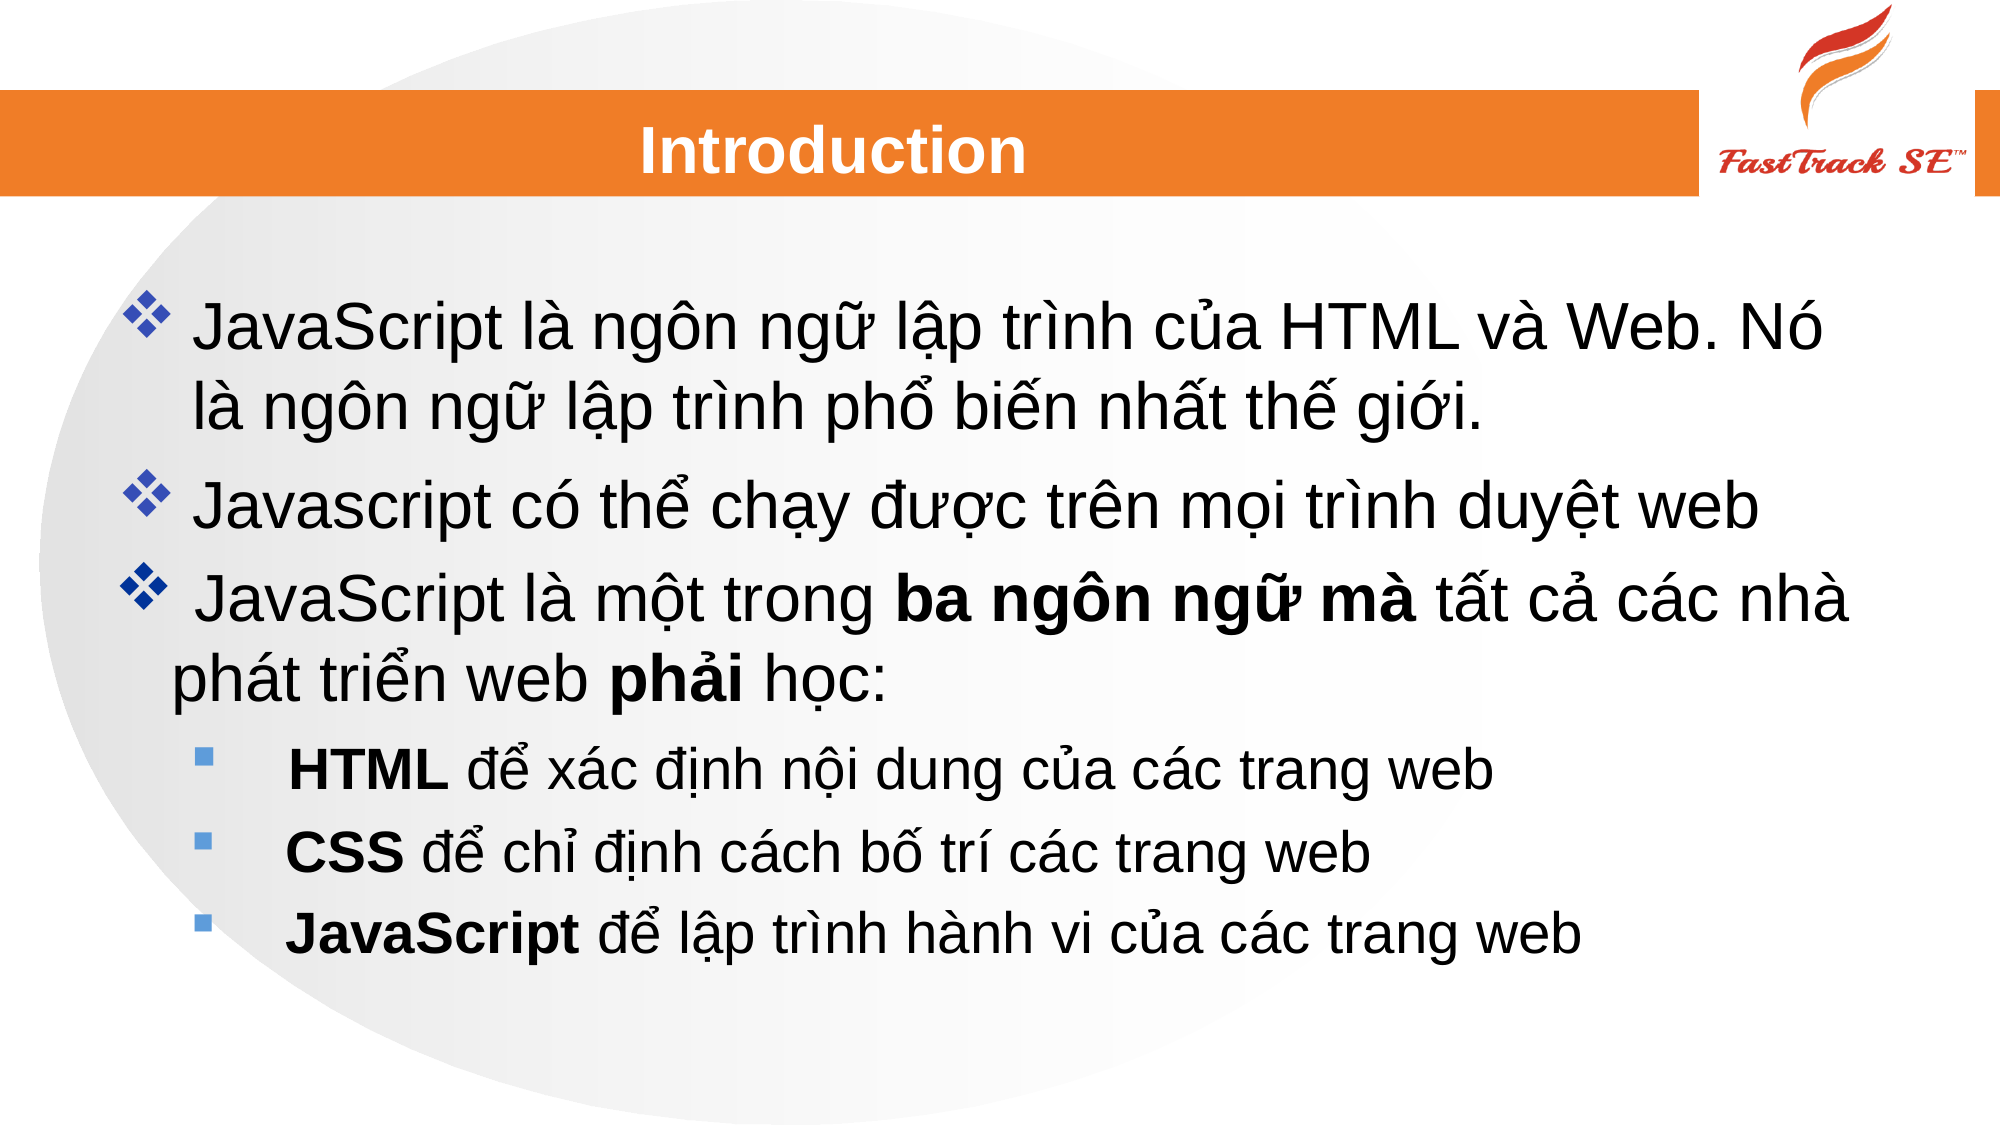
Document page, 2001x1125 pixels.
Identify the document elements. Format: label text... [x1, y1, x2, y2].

list JavaScript là ngôn ngữ lập trình của HTML và Web. Nó là ngôn ngữ lập trình phổ biến nhất thế giới. Javascript có thể chạy được trên mọi trình duyệt web JavaScript là một trong ba ngôn ngữ mà tất cả các nhà phát triển web phải học: HTML để xác định nội dung của các trang web CSS để chỉ định cách bố trí các trang web JavaScript để lập trình hành vi của các trang web [99, 275, 1909, 1038]
picture [1700, 0, 1975, 192]
title Introduction [102, 99, 1567, 194]
